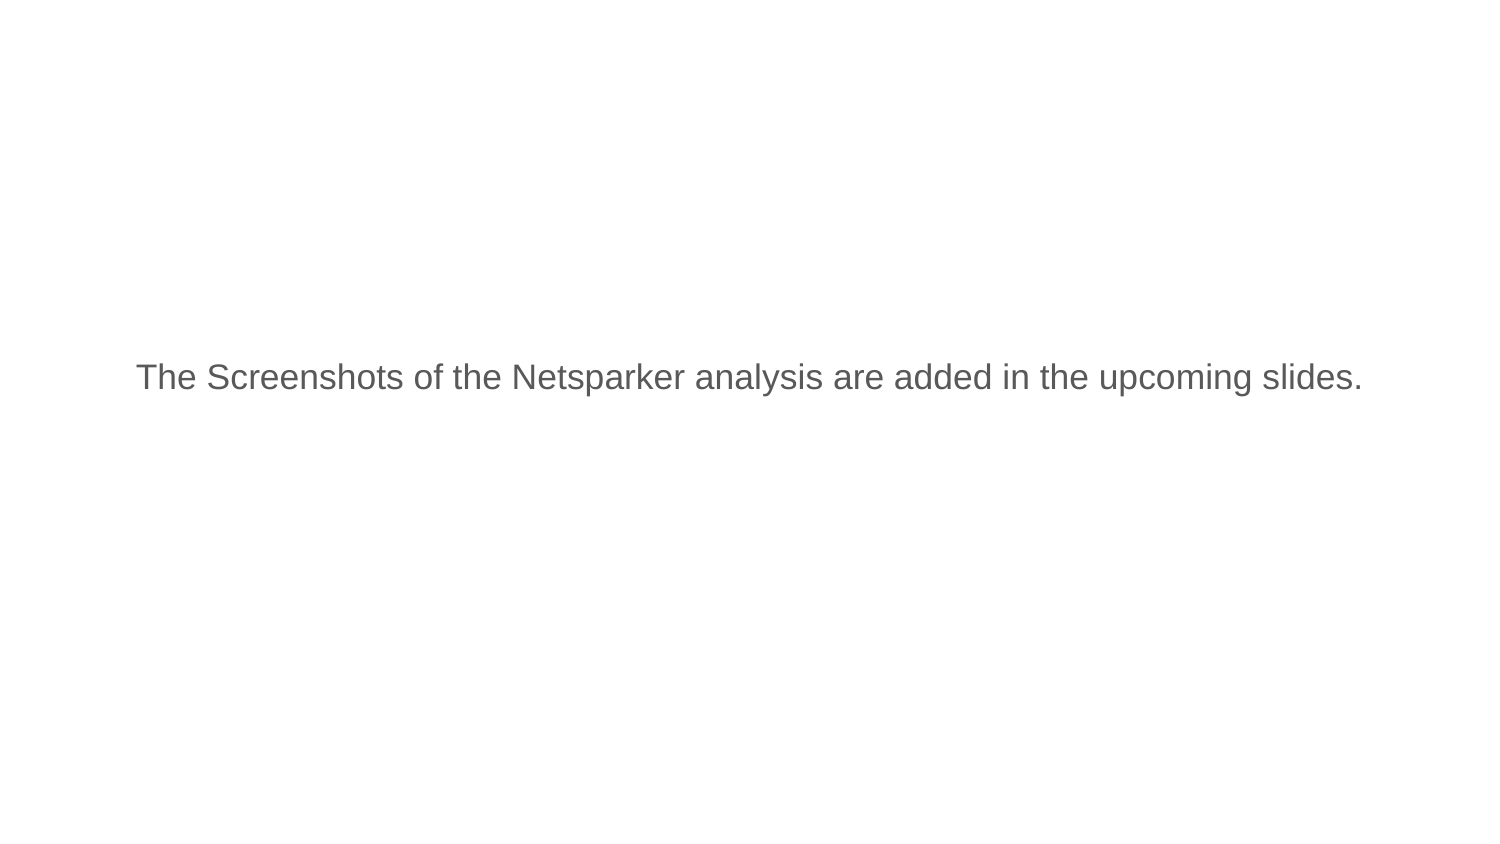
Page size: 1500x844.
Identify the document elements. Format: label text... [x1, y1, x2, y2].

list The Screenshots of the Netsparker analysis are added in the upcoming slides. [68, 342, 1432, 422]
